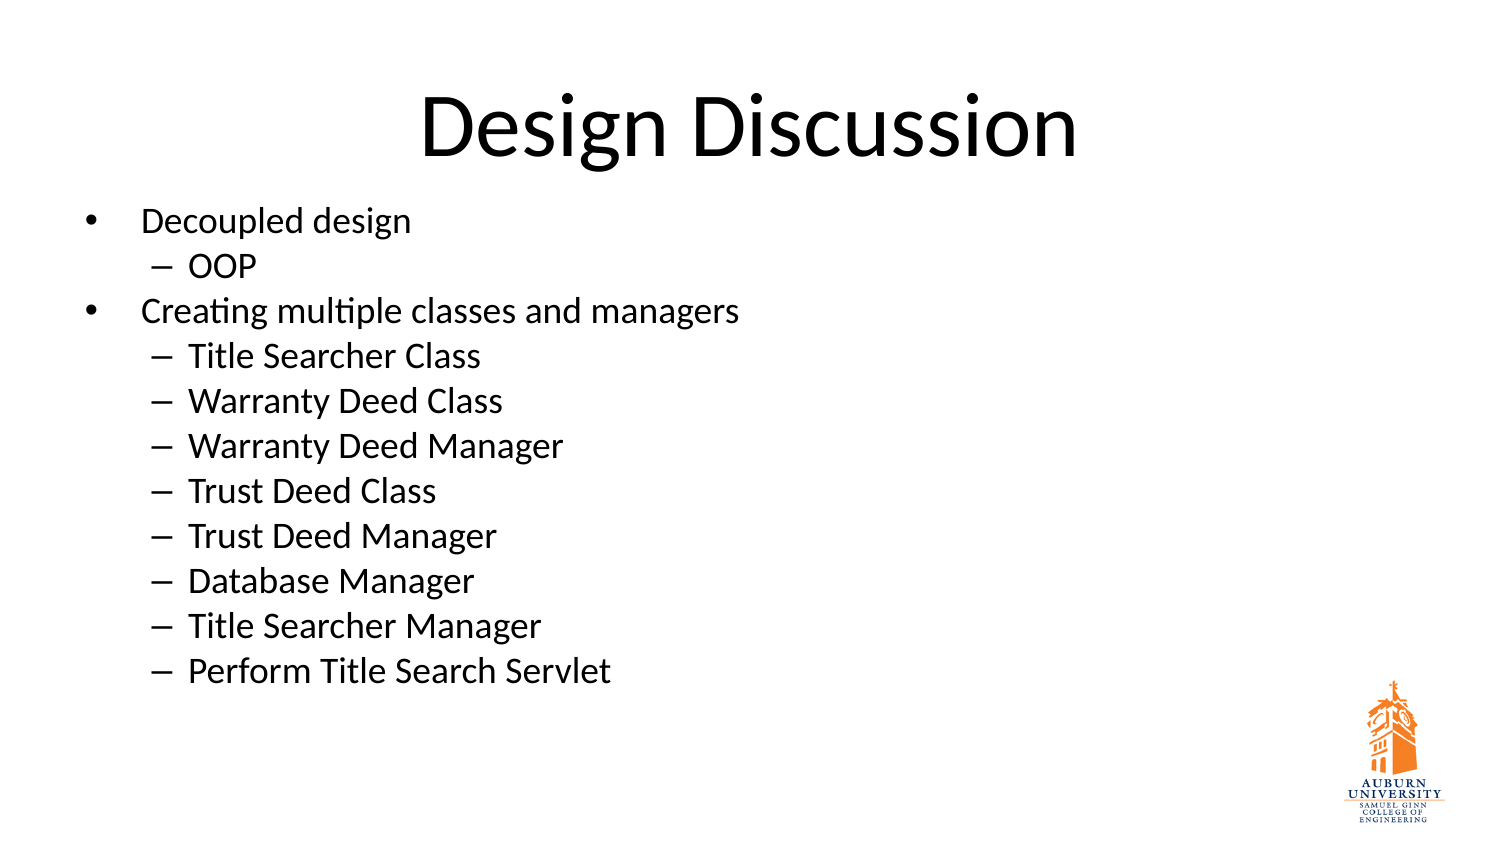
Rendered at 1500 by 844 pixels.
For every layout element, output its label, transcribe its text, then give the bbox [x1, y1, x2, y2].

picture [1336, 674, 1452, 827]
title Design Discussion [51, 72, 1449, 167]
list Decoupled design OOP Creating multiple classes and managers Title Searcher Class Warranty Deed Class Warranty Deed Manager Trust Deed Class Trust Deed Manager Database Manager Title Searcher Manager Perform Title Search Servlet [51, 189, 1449, 750]
